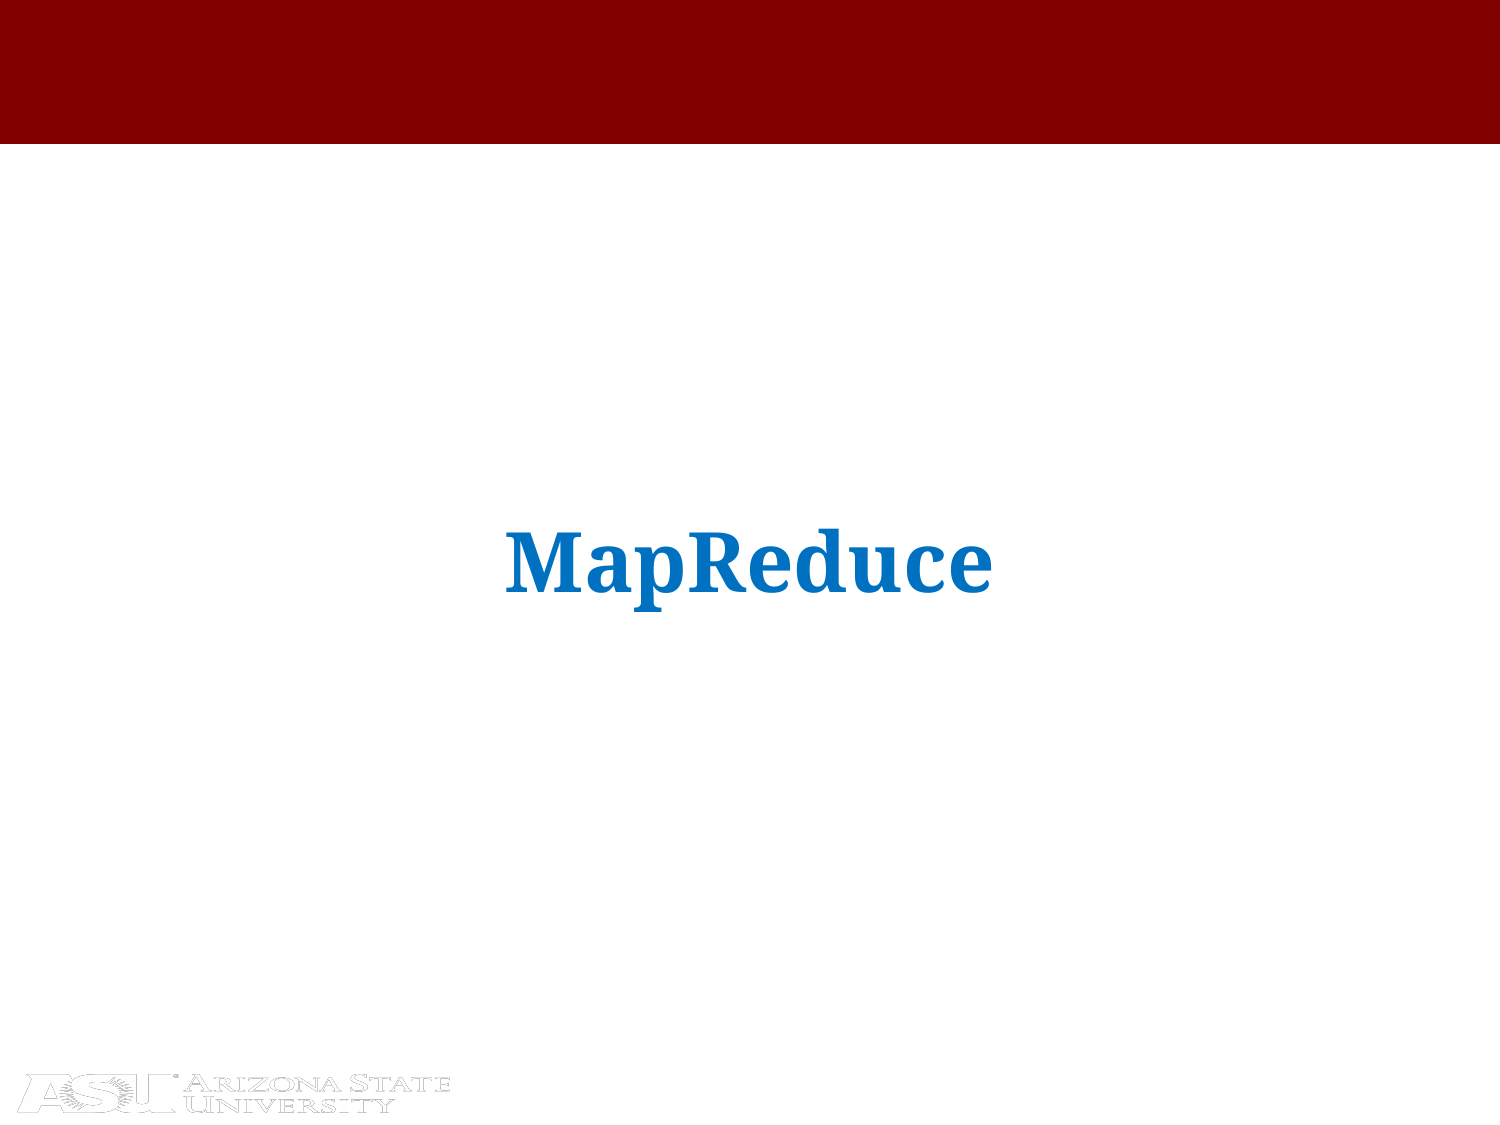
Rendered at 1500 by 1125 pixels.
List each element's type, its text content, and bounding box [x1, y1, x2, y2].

title MapReduce [0, 474, 1500, 644]
picture [17, 1074, 450, 1113]
